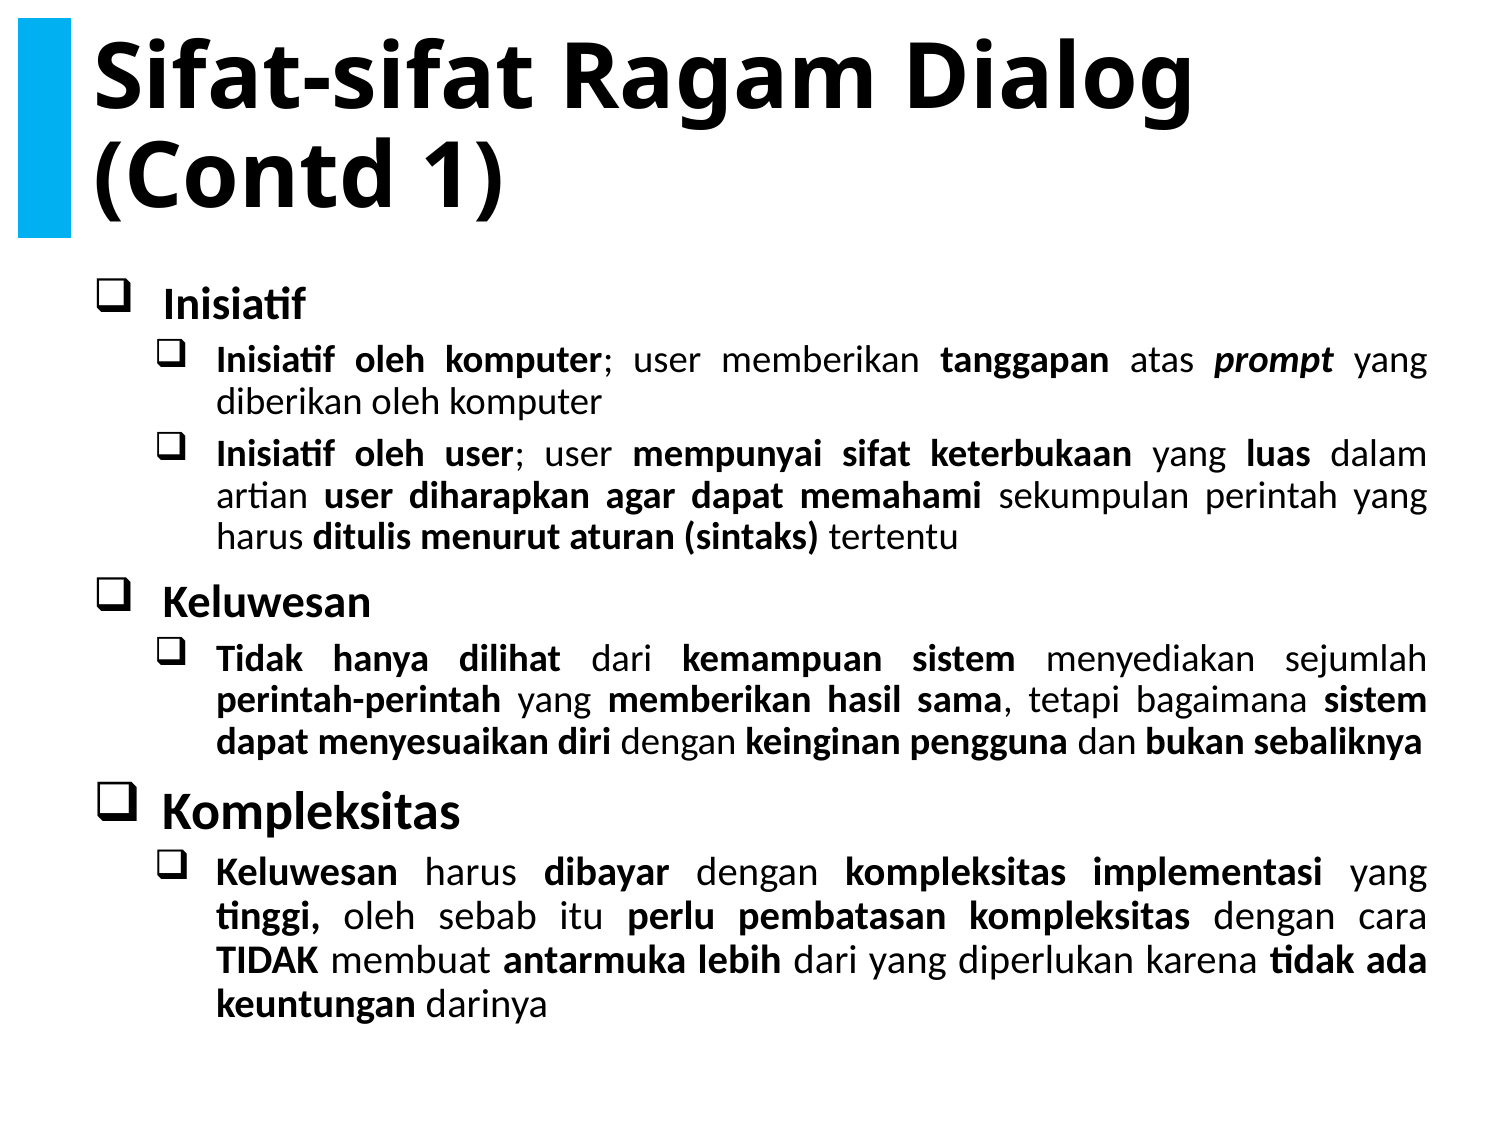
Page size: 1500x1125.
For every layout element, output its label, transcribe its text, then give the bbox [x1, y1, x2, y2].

list Inisiatif Inisiatif oleh komputer; user memberikan tanggapan atas prompt yang diberikan oleh komputer Inisiatif oleh user; user mempunyai sifat keterbukaan yang luas dalam artian user diharapkan agar dapat memahami sekumpulan perintah yang harus ditulis menurut aturan (sintaks) tertentu Keluwesan Tidak hanya dilihat dari kemampuan sistem menyediakan sejumlah perintah-perintah yang memberikan hasil sama, tetapi bagaimana sistem dapat menyesuaikan diri dengan keinginan pengguna dan bukan sebaliknya Kompleksitas Keluwesan harus dibayar dengan kompleksitas implementasi yang tinggi, oleh sebab itu perlu pembatasan kompleksitas dengan cara TIDAK membuat antarmuka lebih dari yang diperlukan karena tidak ada keuntungan darinya [78, 272, 1443, 1070]
title Sifat-sifat Ragam Dialog (Contd 1) [78, 19, 1443, 237]
